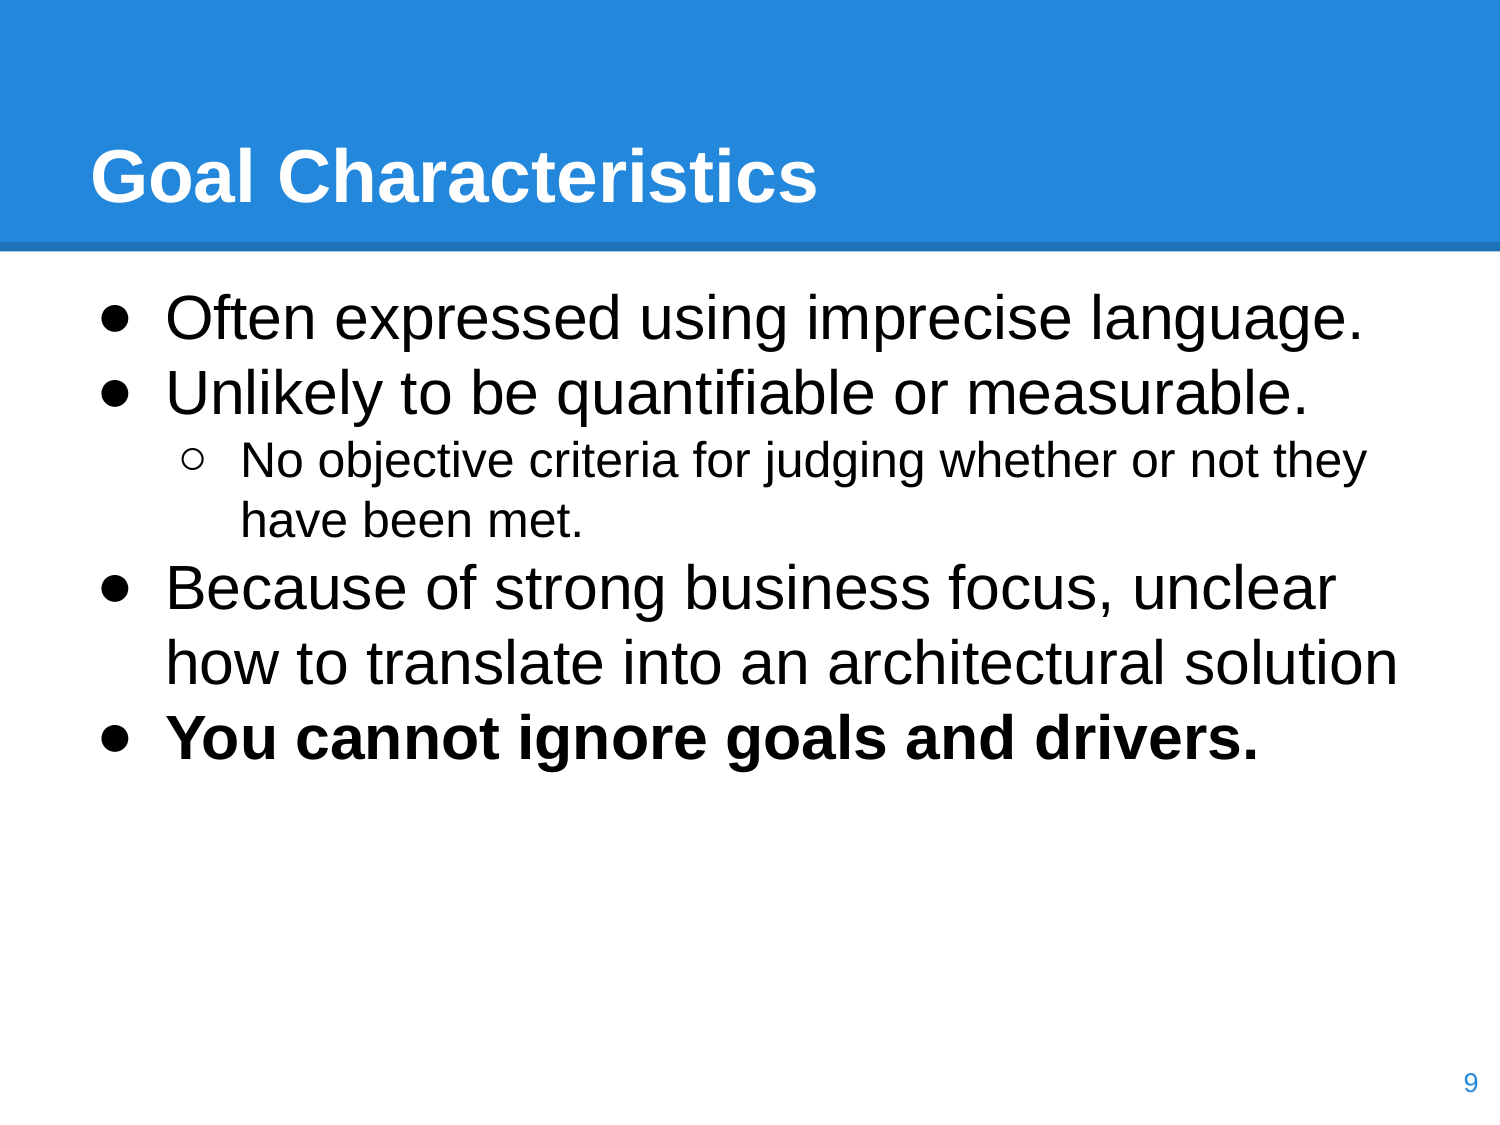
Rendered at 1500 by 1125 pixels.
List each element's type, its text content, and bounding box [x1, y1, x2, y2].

slide_number ‹#› [1403, 1038, 1494, 1125]
title Goal Characteristics [75, 45, 1425, 233]
list Often expressed using imprecise language. Unlikely to be quantifiable or measurable. No objective criteria for judging whether or not they have been met. Because of strong business focus, unclear how to translate into an architectural solution You cannot ignore goals and drivers. [75, 262, 1425, 1078]
